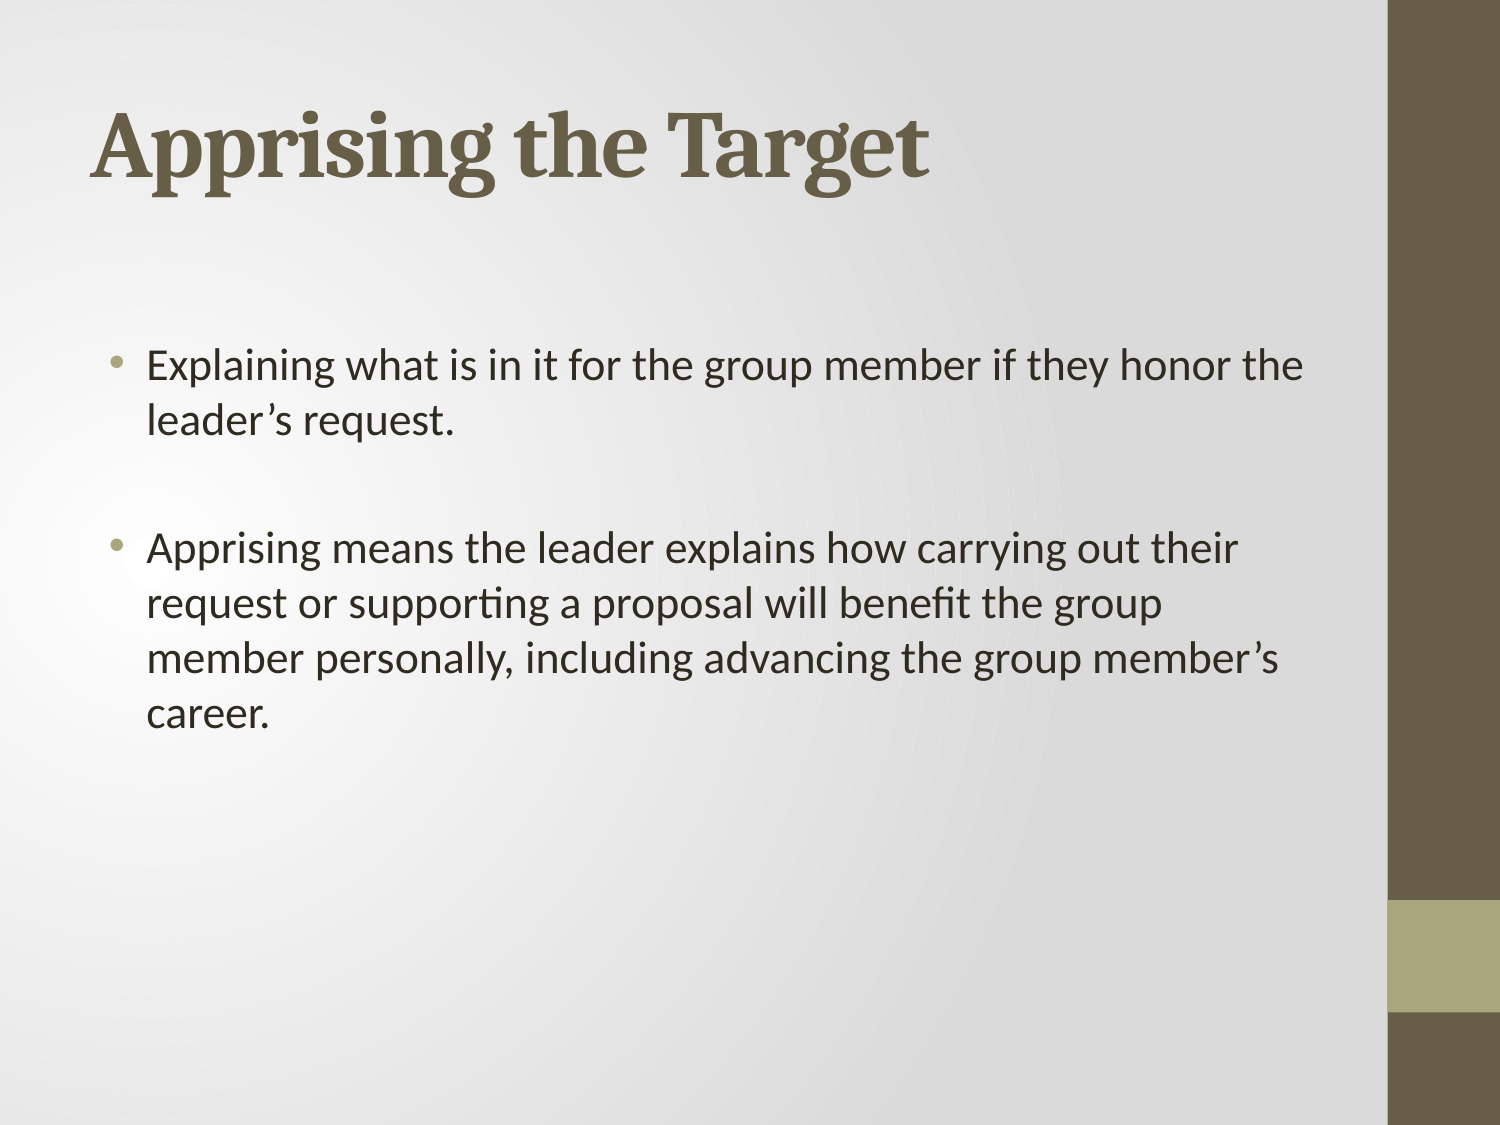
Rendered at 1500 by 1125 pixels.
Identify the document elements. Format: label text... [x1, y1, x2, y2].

title Apprising the Target [75, 45, 1325, 233]
list Explaining what is in it for the group member if they honor the leader’s request. Apprising means the leader explains how carrying out their request or supporting a proposal will benefit the group member personally, including advancing the group member’s career. [75, 262, 1325, 1050]
